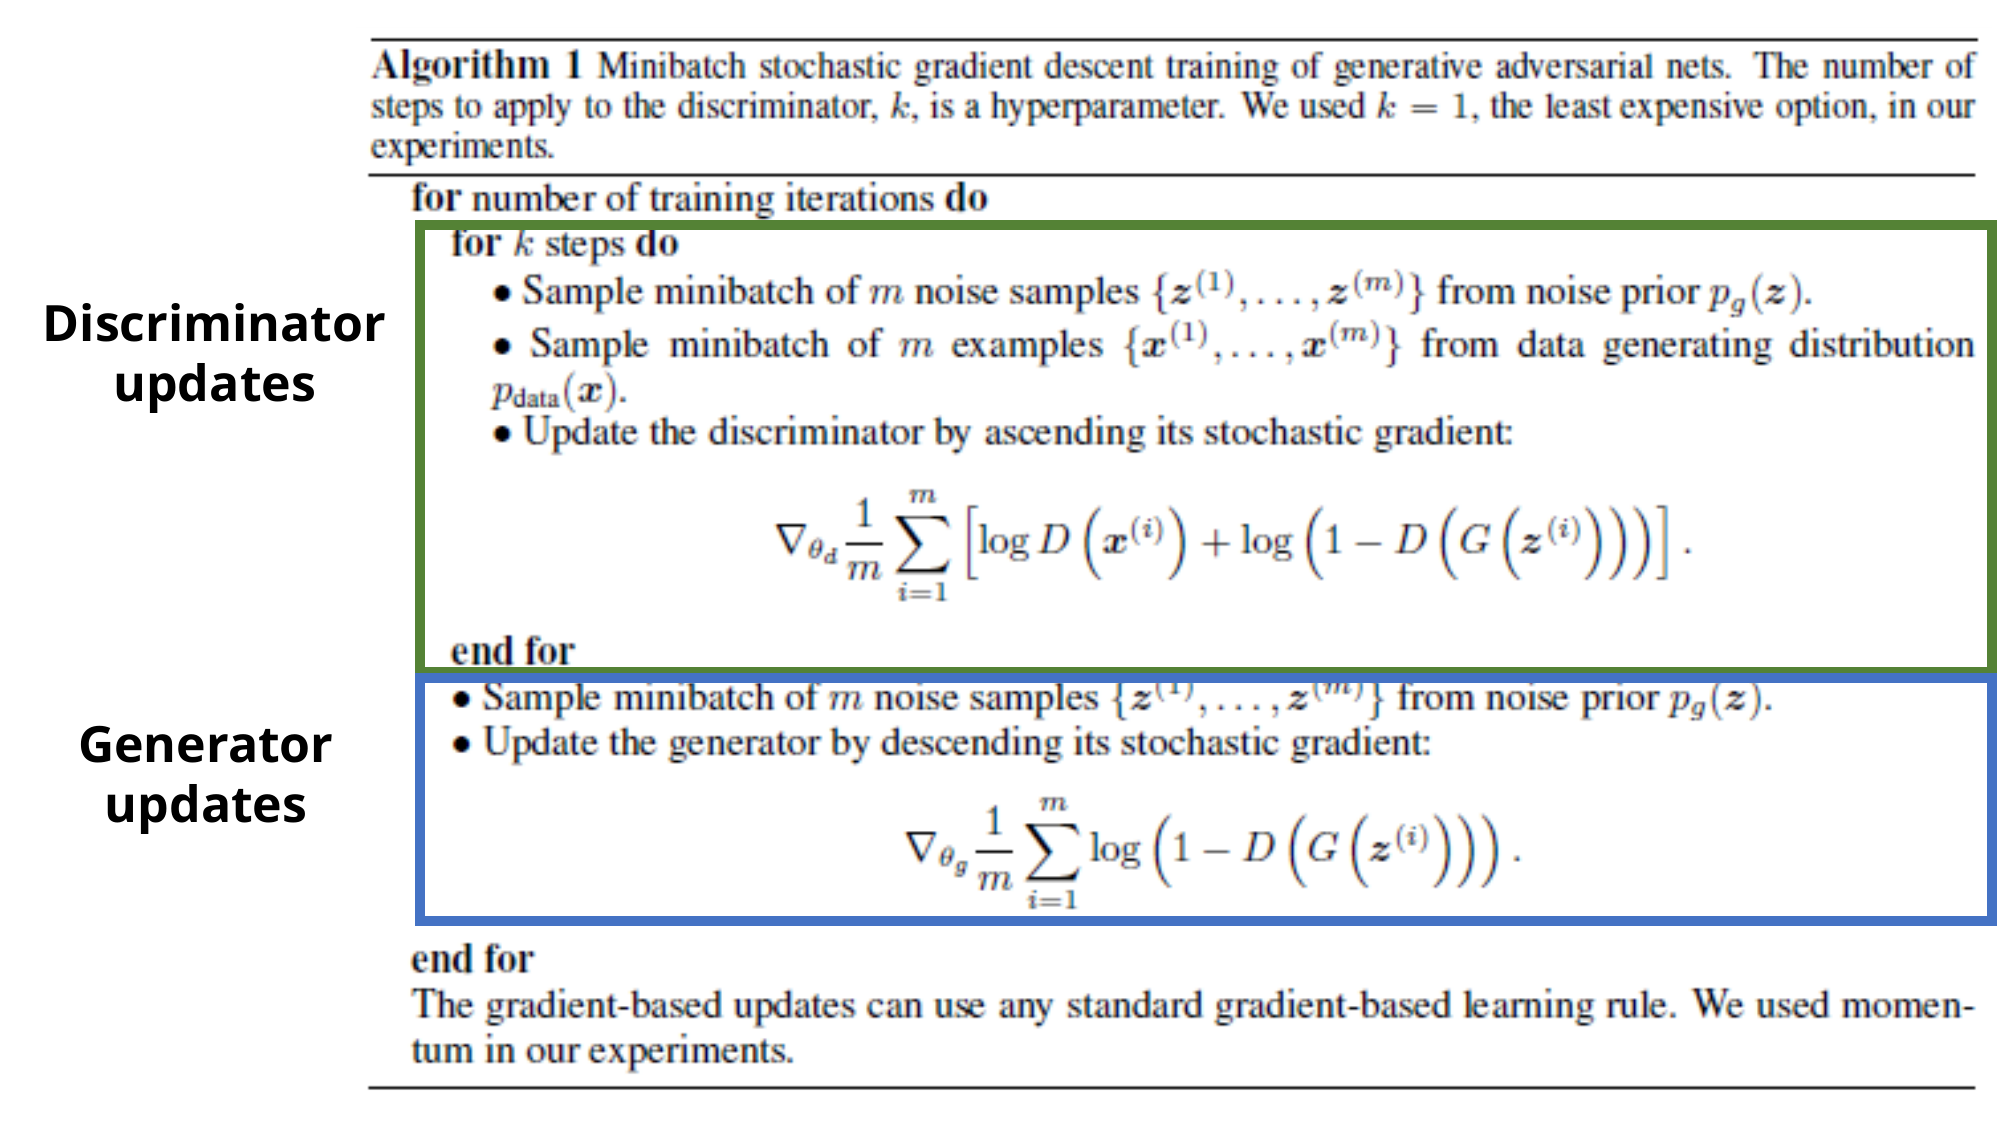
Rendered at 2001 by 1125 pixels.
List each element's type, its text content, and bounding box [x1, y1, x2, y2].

text_box Generator updates [0, 704, 356, 840]
picture [356, 26, 1992, 1098]
text_box Discriminator updates [7, 283, 356, 419]
